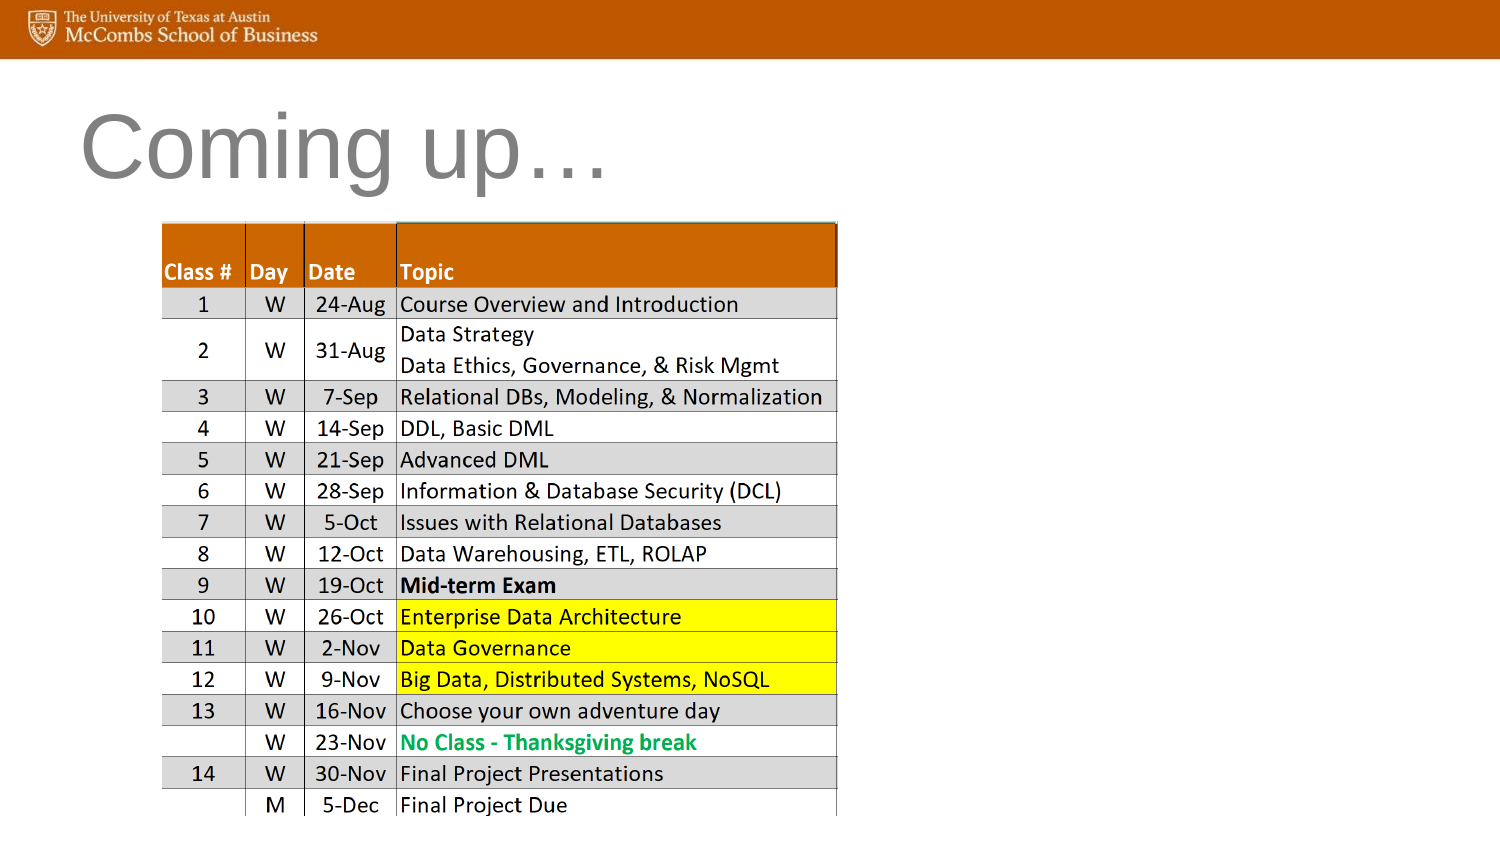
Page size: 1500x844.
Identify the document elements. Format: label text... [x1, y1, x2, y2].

title Coming up… [64, 71, 752, 213]
picture [0, 0, 1500, 844]
